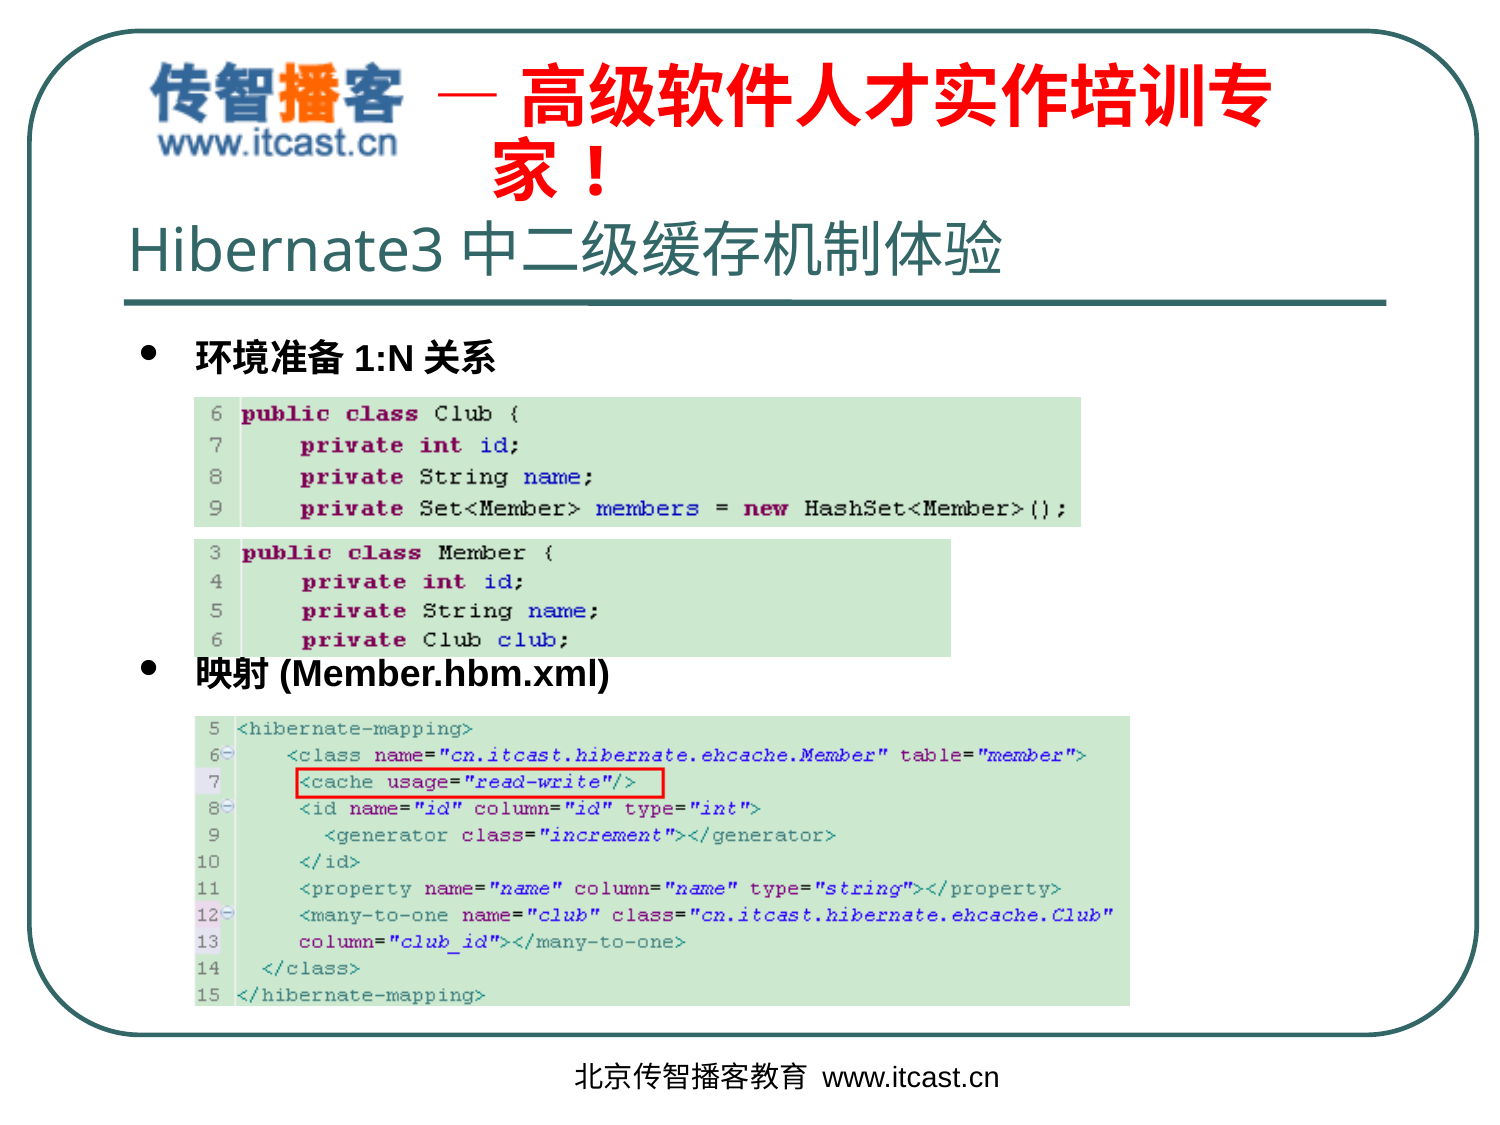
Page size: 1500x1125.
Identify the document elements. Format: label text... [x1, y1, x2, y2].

list 环境准备1:N关系 映射(Member.hbm.xml) [123, 326, 1387, 999]
picture [194, 539, 951, 658]
footer 北京传智播客教育 www.itcast.cn [549, 1050, 1026, 1125]
picture [194, 397, 1081, 528]
title Hibernate3中二级缓存机制体验 [111, 54, 1375, 292]
picture [194, 715, 1130, 1006]
